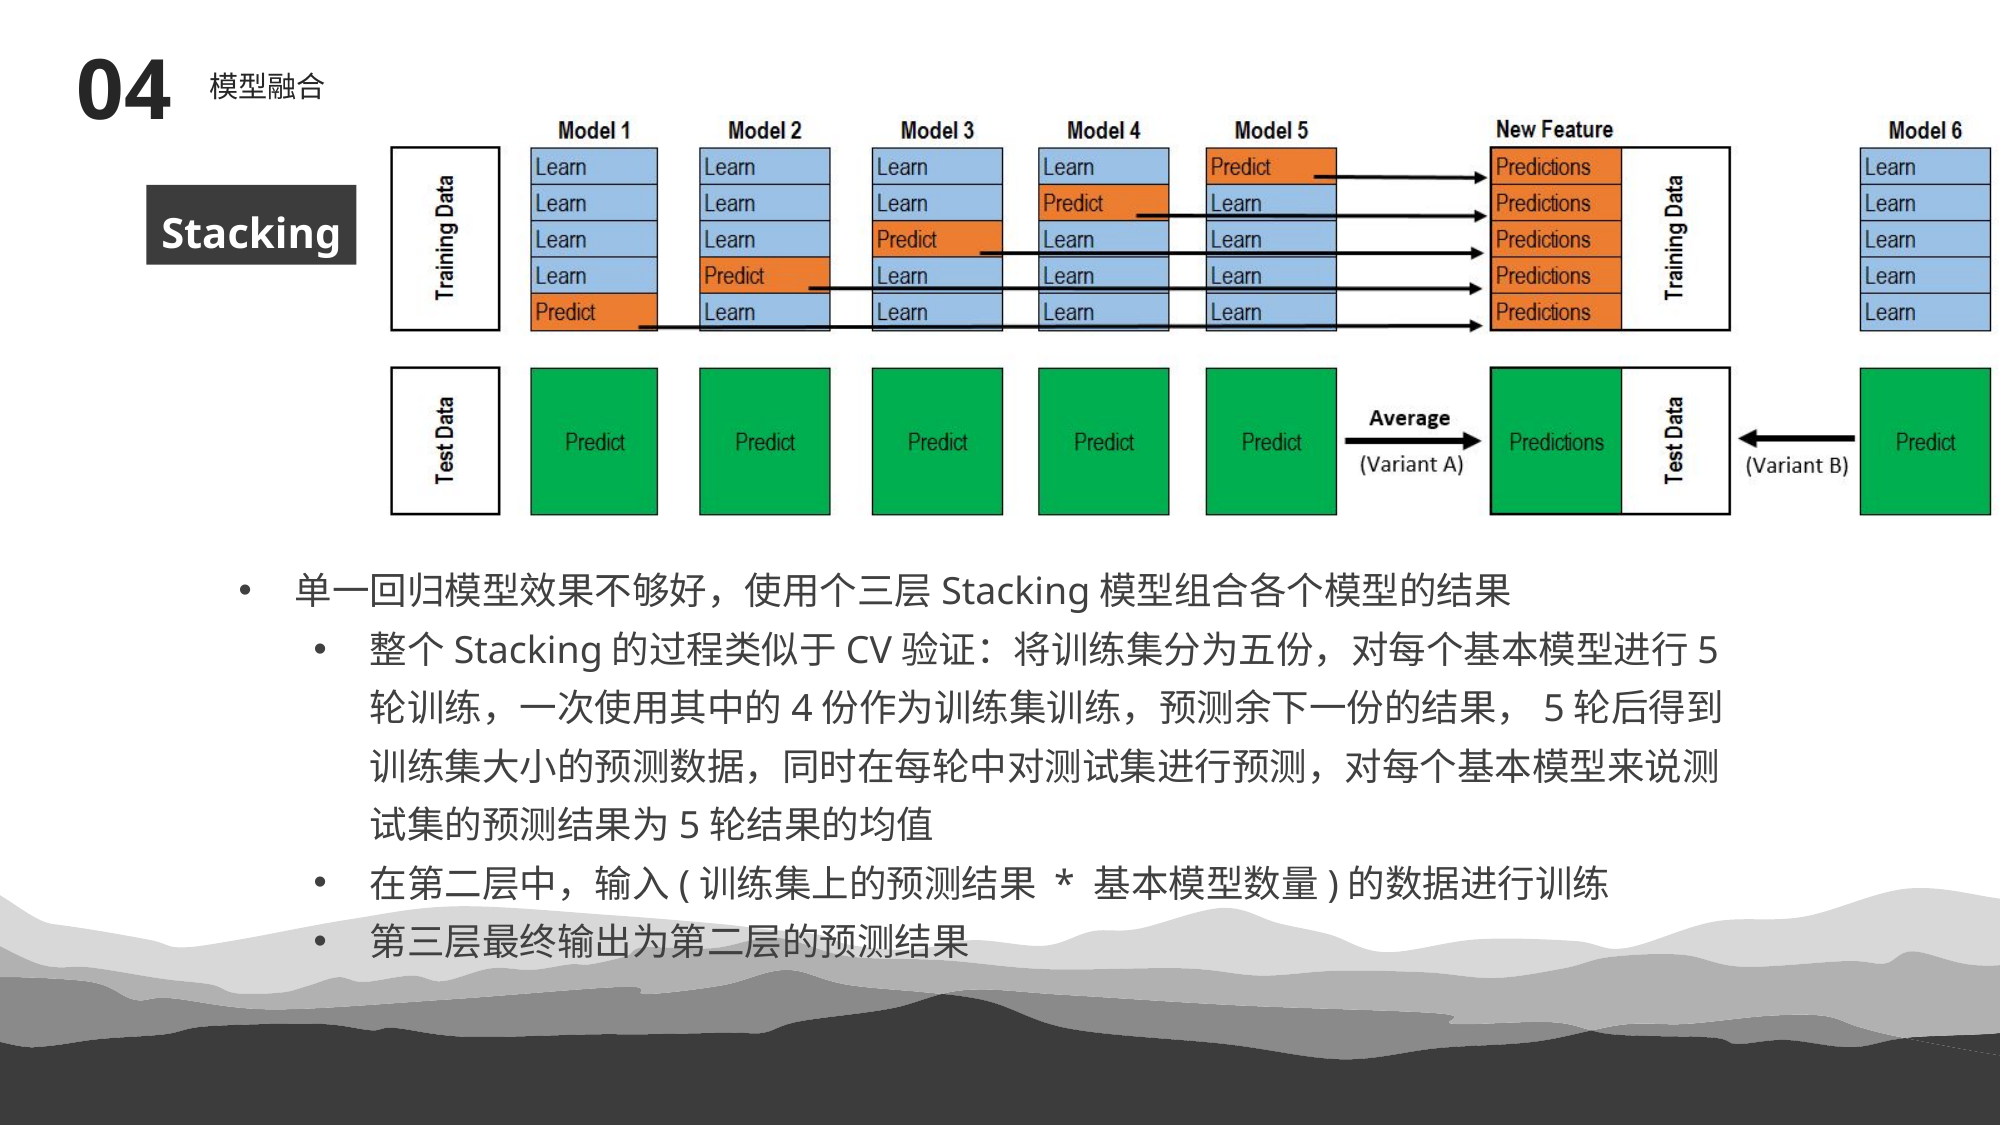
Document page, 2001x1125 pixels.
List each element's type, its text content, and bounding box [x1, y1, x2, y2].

picture [378, 115, 2000, 524]
list 04 [61, 39, 195, 137]
text_box Stacking [146, 184, 357, 265]
text_box 单一回归模型效果不够好，使用个三层Stacking模型组合各个模型的结果 整个Stacking的过程类似于CV验证：将训练集分为五份，对每个基本模型进⾏5轮训练，⼀次使用其中的4份作为训练集训练，预测余下⼀份的结果，5轮后得到训练集大小的预测数据，同时在每轮中对测试集进⾏预测，对每个基本模型来说测试集的预测结果为5轮结果的均值 在第⼆层中，输⼊(训练集上的预测结果 * 基本模型数量)的数据进⾏训练 第三层最终输出为第二层的预测结果 [148, 546, 1739, 971]
list 模型融合 [194, 60, 501, 116]
